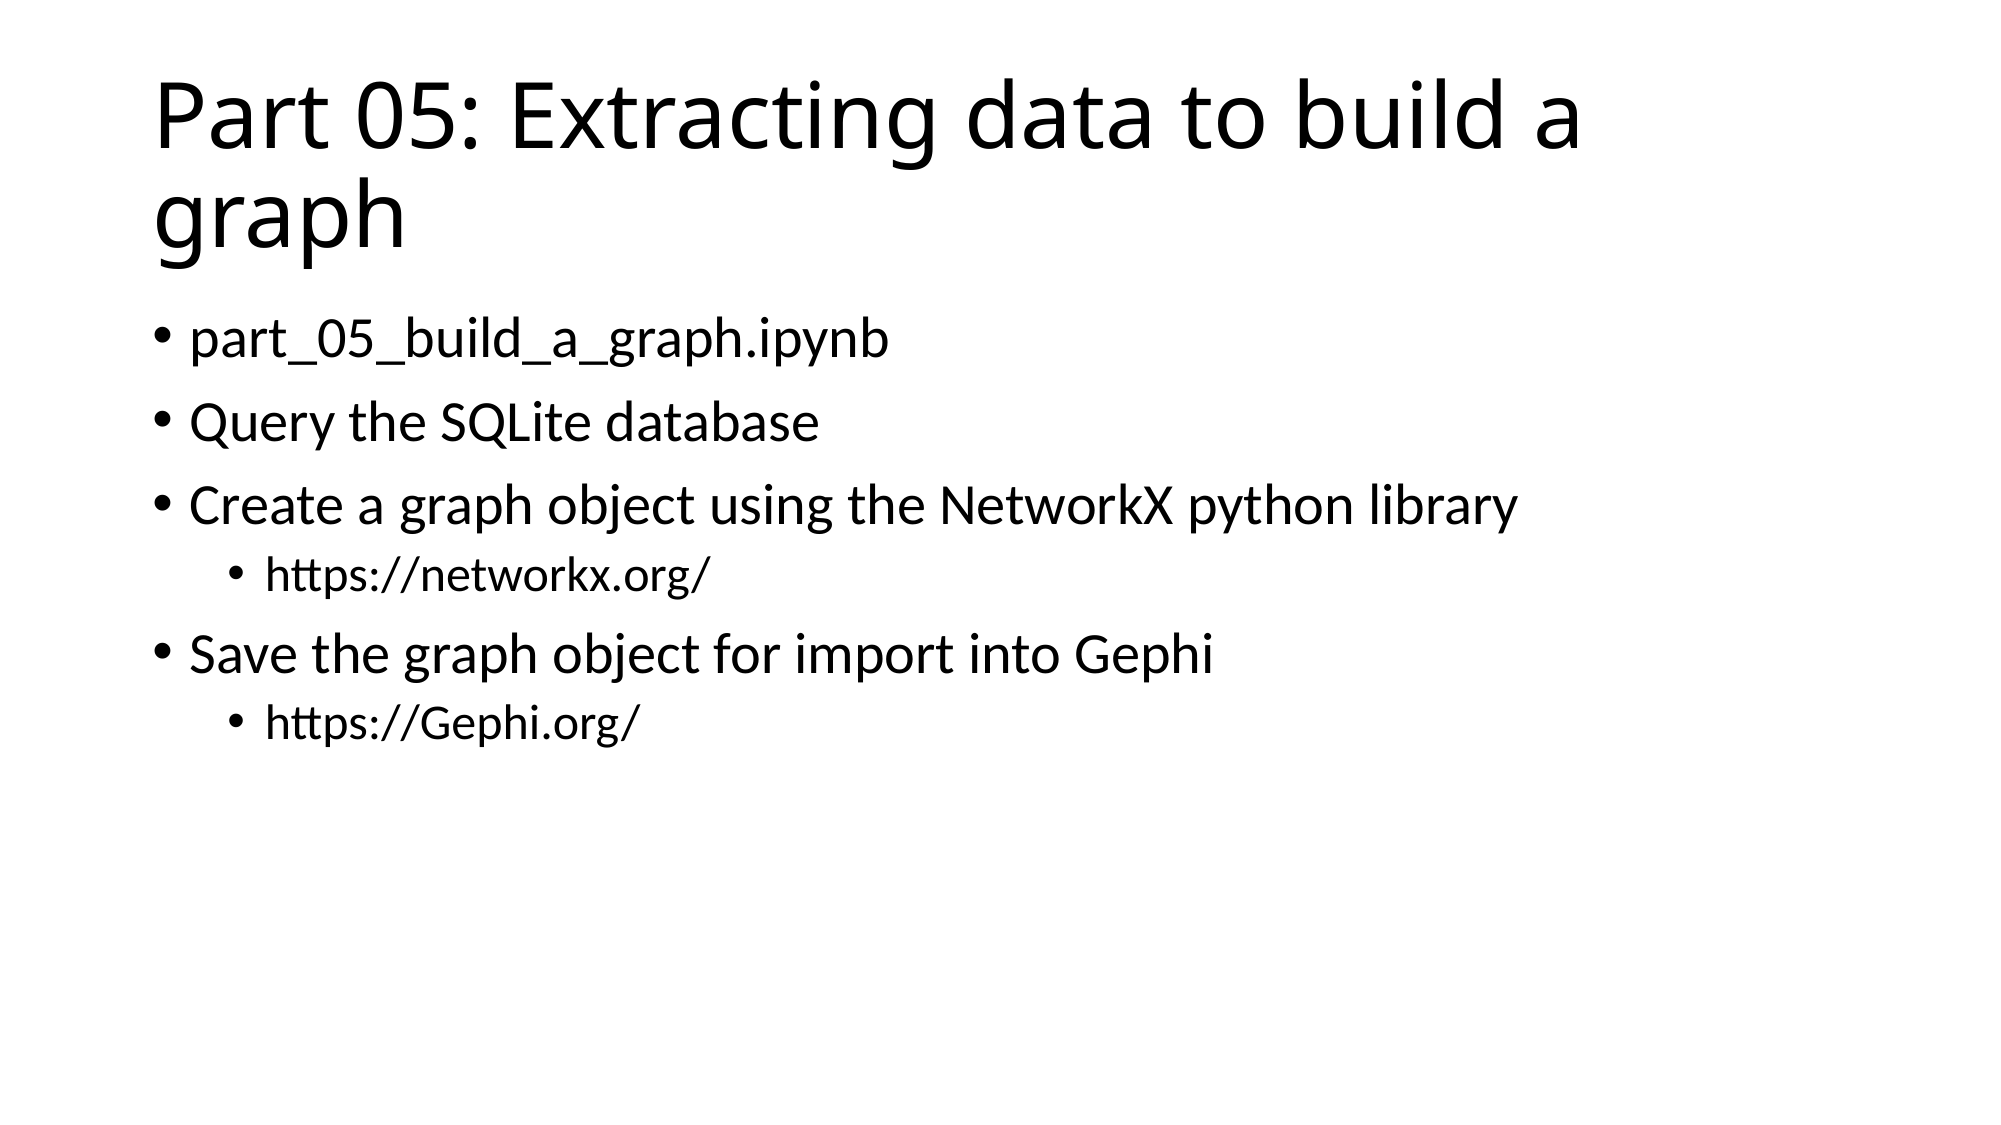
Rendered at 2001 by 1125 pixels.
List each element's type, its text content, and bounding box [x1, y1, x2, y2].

list part_05_build_a_graph.ipynb Query the SQLite database Create a graph object using the NetworkX python library https://networkx.org/ Save the graph object for import into Gephi https://Gephi.org/ [137, 299, 1863, 1014]
title Part 05: Extracting data to build a graph [137, 59, 1863, 278]
